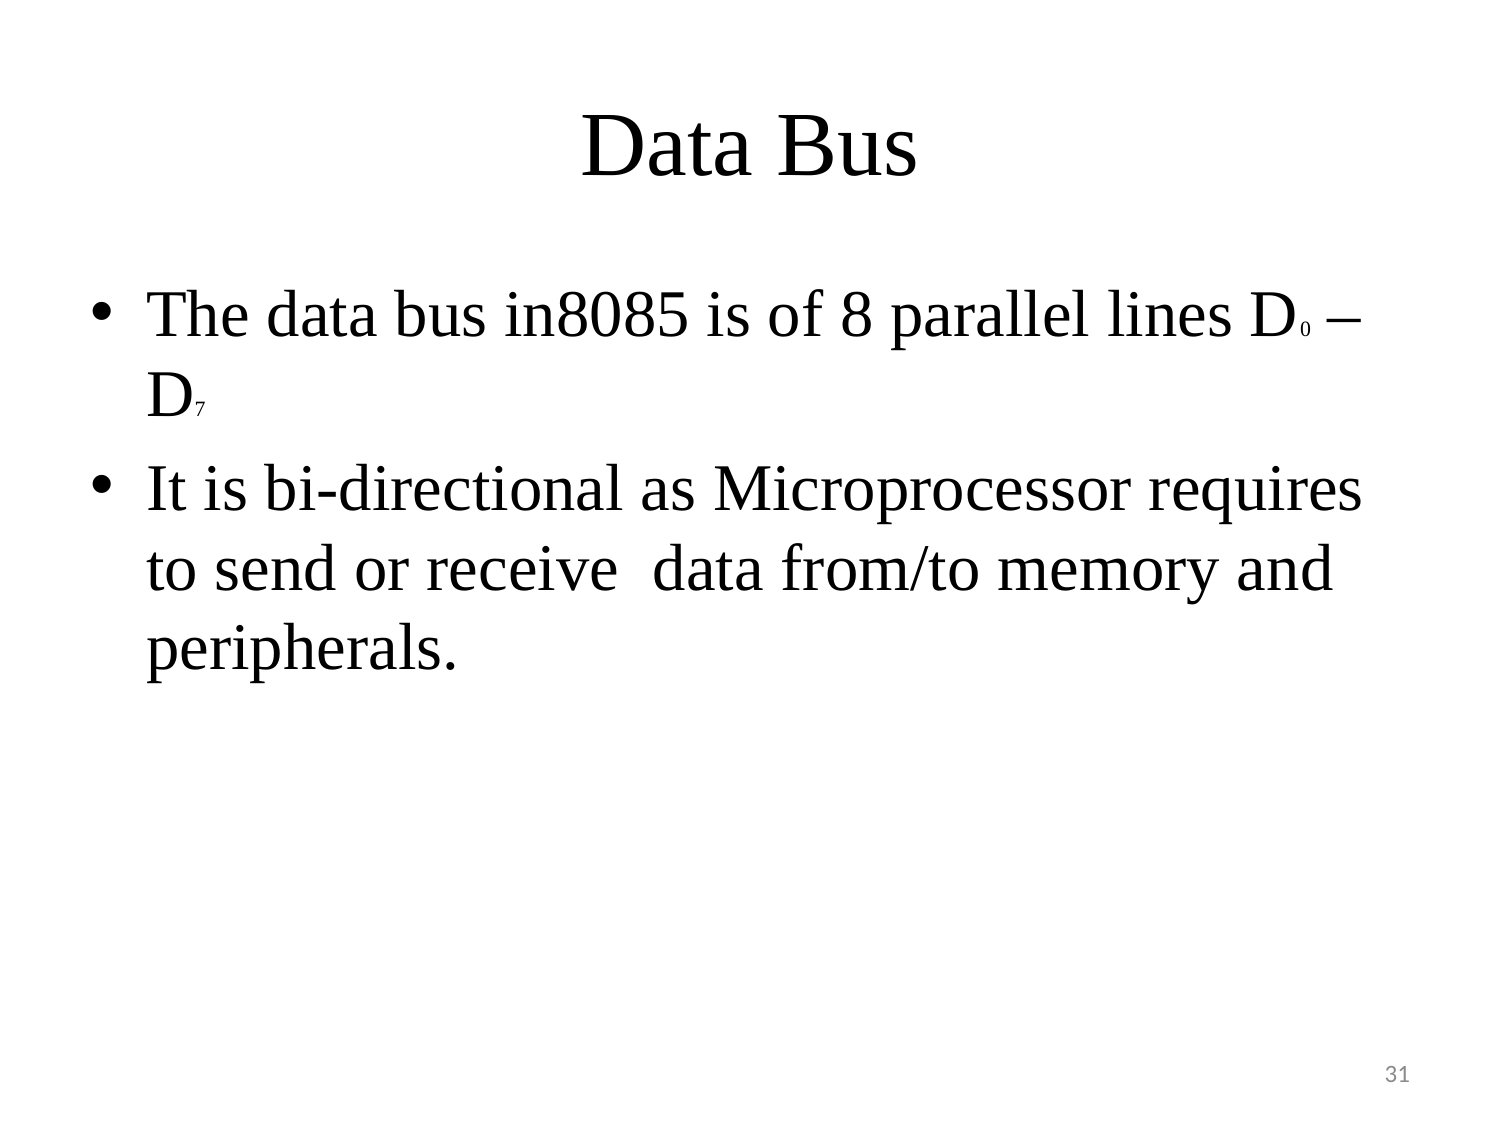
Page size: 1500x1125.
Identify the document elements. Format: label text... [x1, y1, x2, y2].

list The data bus in8085 is of 8 parallel lines D0 – D7 It is bi-directional as Microprocessor requires to send or receive data from/to memory and peripherals. [75, 262, 1425, 1005]
title Data Bus [75, 45, 1425, 233]
slide_number 31 [1074, 1042, 1425, 1103]
